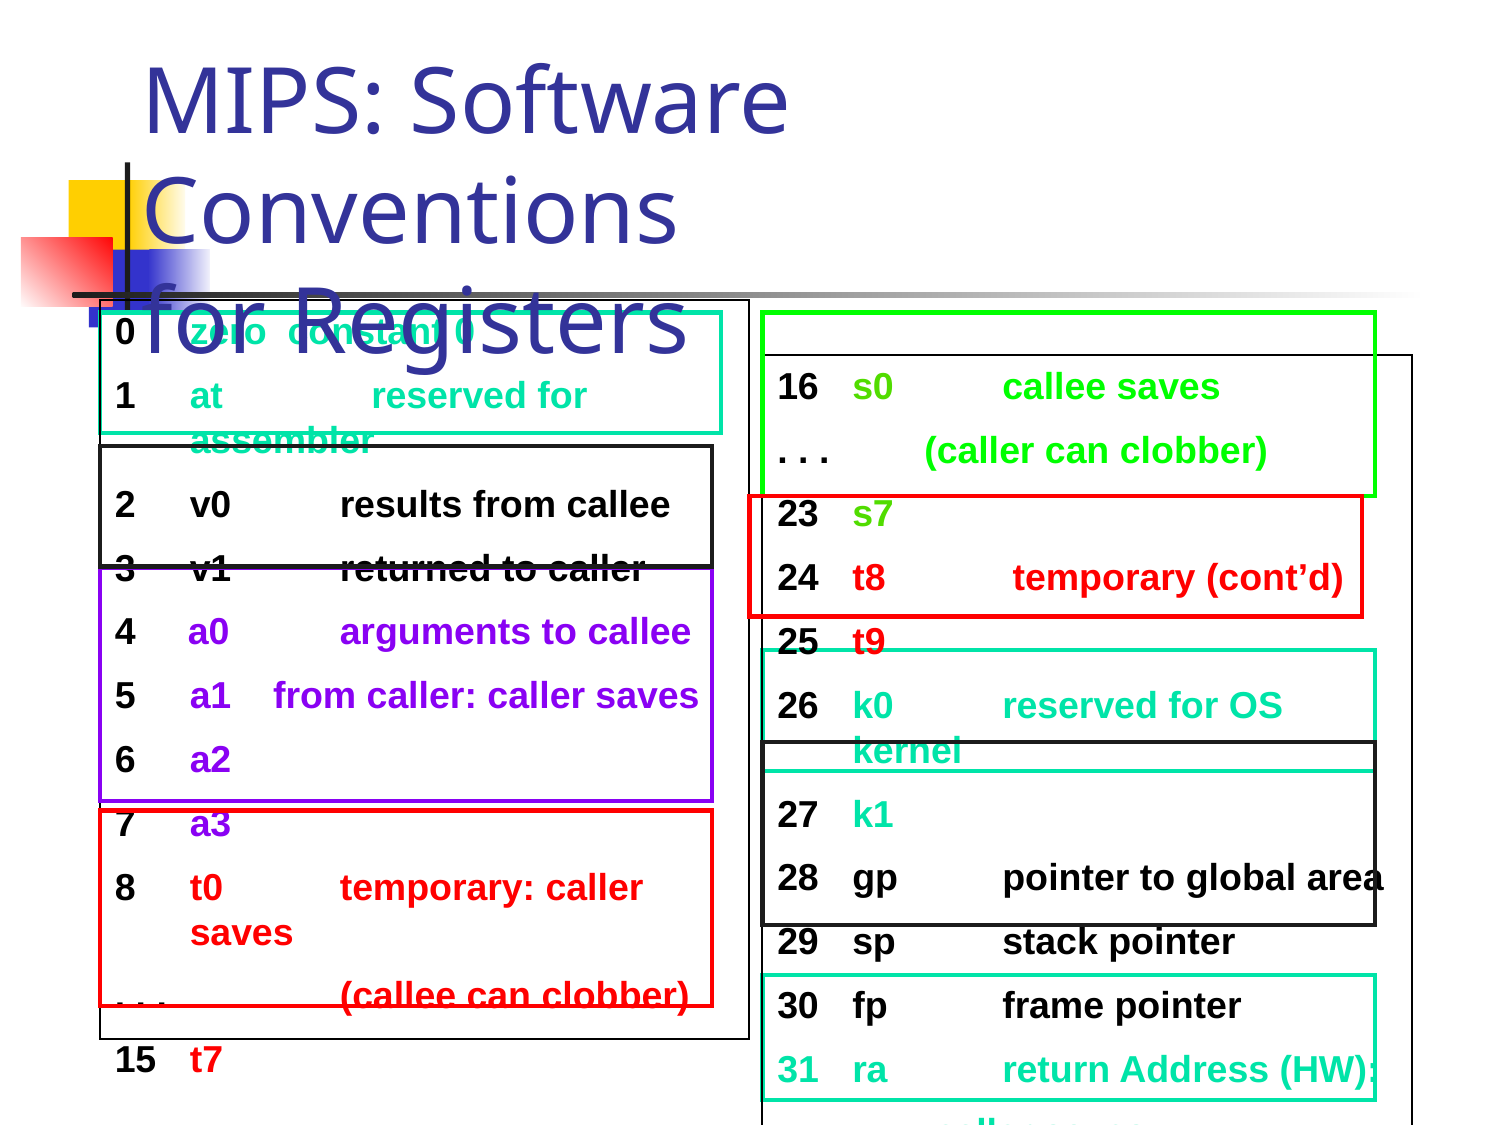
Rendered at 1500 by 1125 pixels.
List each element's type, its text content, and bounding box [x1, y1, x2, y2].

text_box [99, 445, 713, 567]
text_box [762, 312, 1375, 496]
text_box [749, 495, 1362, 617]
title MIPS: Software Conventions for Registers [131, 37, 1329, 266]
text_box [99, 567, 713, 802]
text_box 16 s0 callee saves . . . (caller can clobber) 23 s7 24 t8 temporary (cont’d) 25 t9 26 k0 reserved for OS kernel 27 k1 28 gp pointer to global area 29 sp stack pointer 30 fp frame pointer ra return Address (HW): caller saves [762, 354, 1412, 1125]
text_box [762, 741, 1375, 925]
text_box 0 zero constant 0 1 at reserved for assembler 2 v0 results from callee 3 v1 returned to caller 4 a0 arguments to callee 5 a1 from caller: caller saves 6 a2 7 a3 8 t0 temporary: caller saves . . . (callee can clobber) 15 t7 [99, 299, 750, 1039]
text_box [99, 810, 713, 1007]
